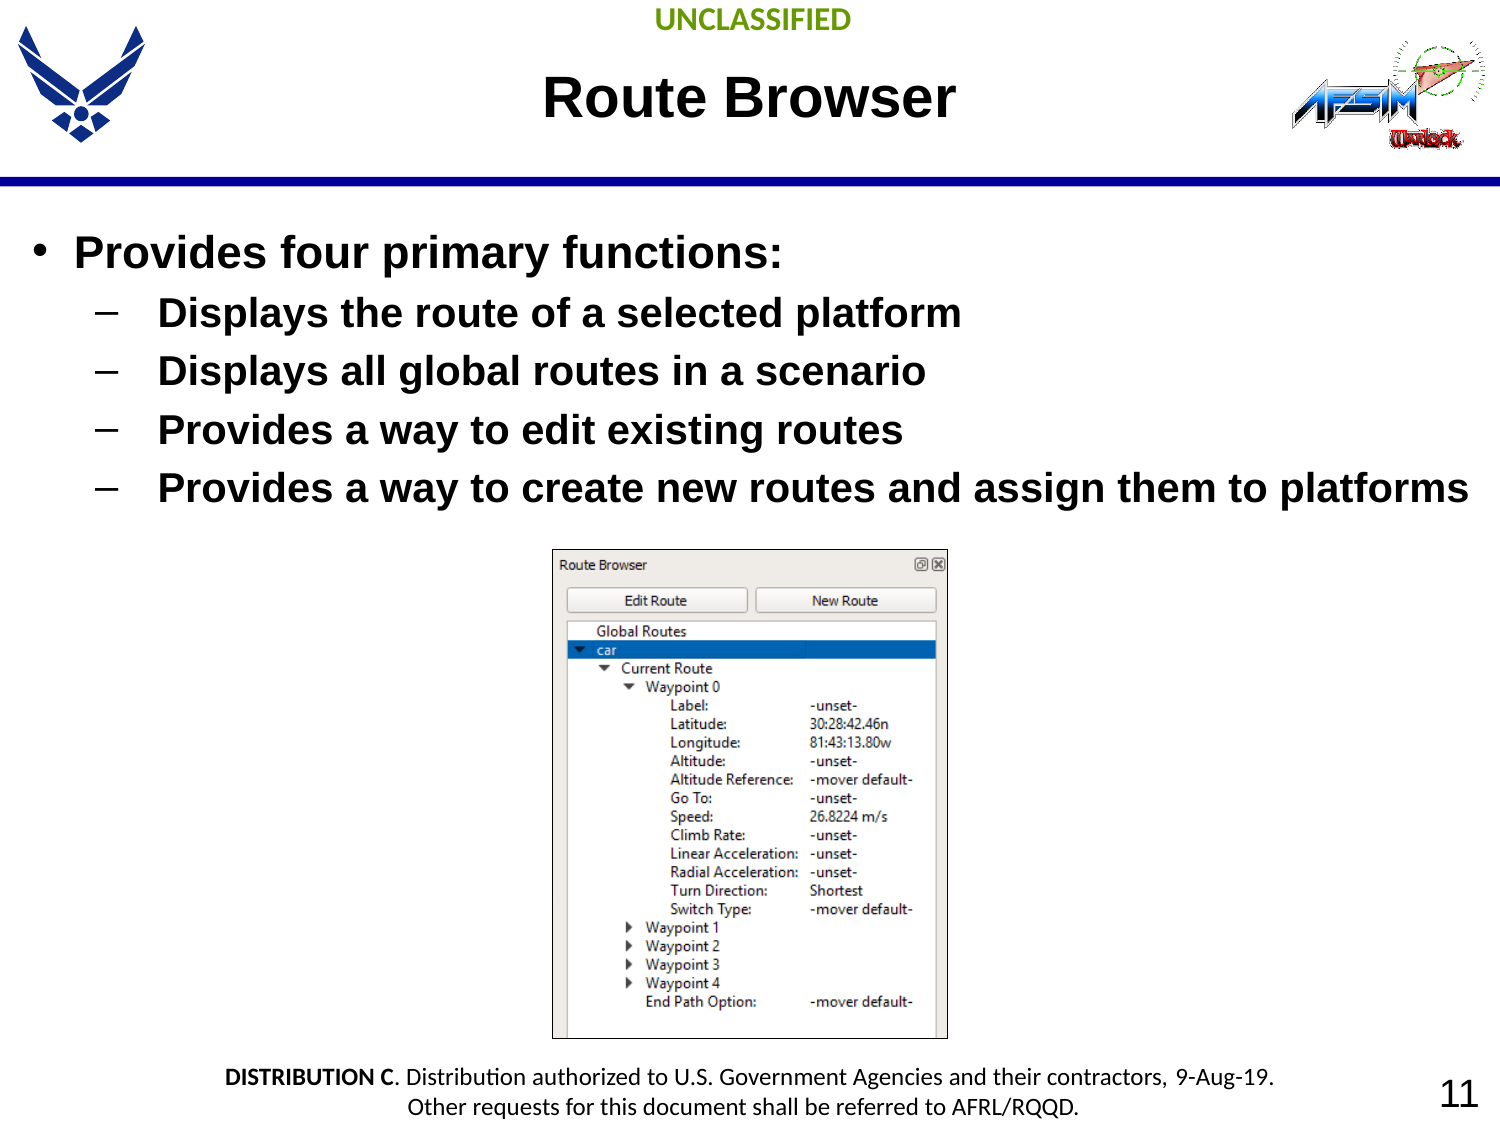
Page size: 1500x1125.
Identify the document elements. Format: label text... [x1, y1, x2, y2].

title Route Browser [206, 0, 1294, 188]
picture [1294, 0, 1500, 176]
list Provides four primary functions: Displays the route of a selected platform Displays all global routes in a scenario Provides a way to edit existing routes Provides a way to create new routes and assign them to platforms [0, 201, 1500, 1039]
picture [552, 549, 948, 1039]
